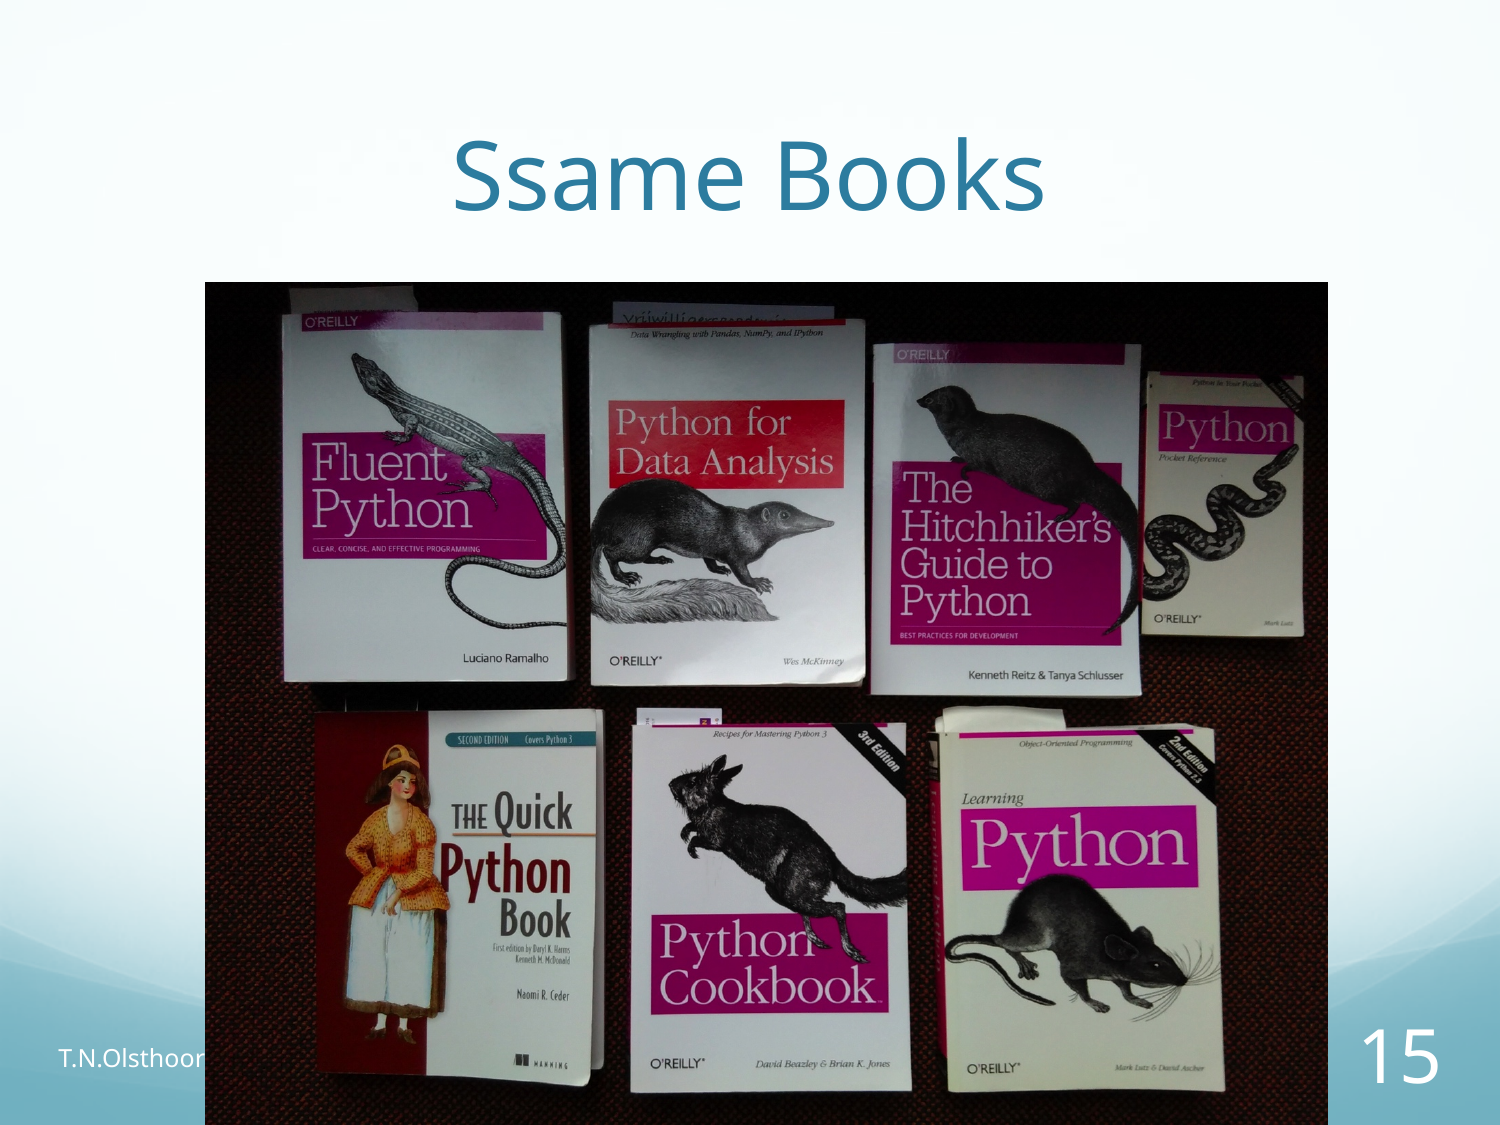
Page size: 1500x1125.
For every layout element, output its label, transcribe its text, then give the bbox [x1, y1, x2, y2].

title Ssame Books [90, 17, 1410, 237]
picture [204, 282, 1329, 1125]
slide_number 15 [1347, 1029, 1459, 1090]
footer T.N.Olsthoorn [43, 1029, 197, 1090]
